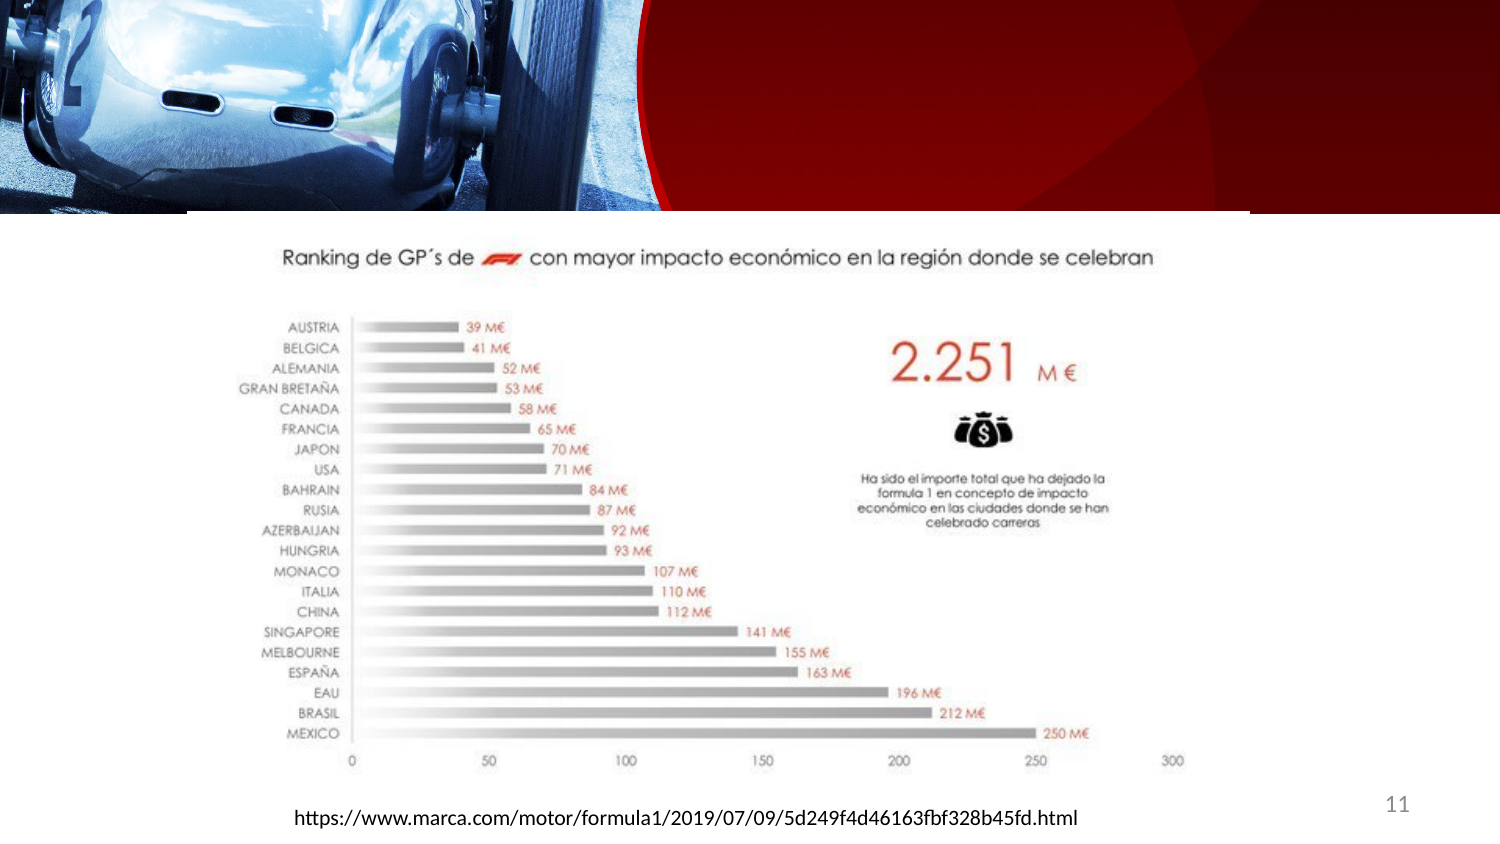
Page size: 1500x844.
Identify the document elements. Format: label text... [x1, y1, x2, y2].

picture [0, 0, 1500, 844]
text_box https://www.marca.com/motor/formula1/2019/07/09/5d249f4d46163fbf328b45fd.html [279, 795, 1294, 837]
slide_number 11 [1254, 782, 1425, 827]
